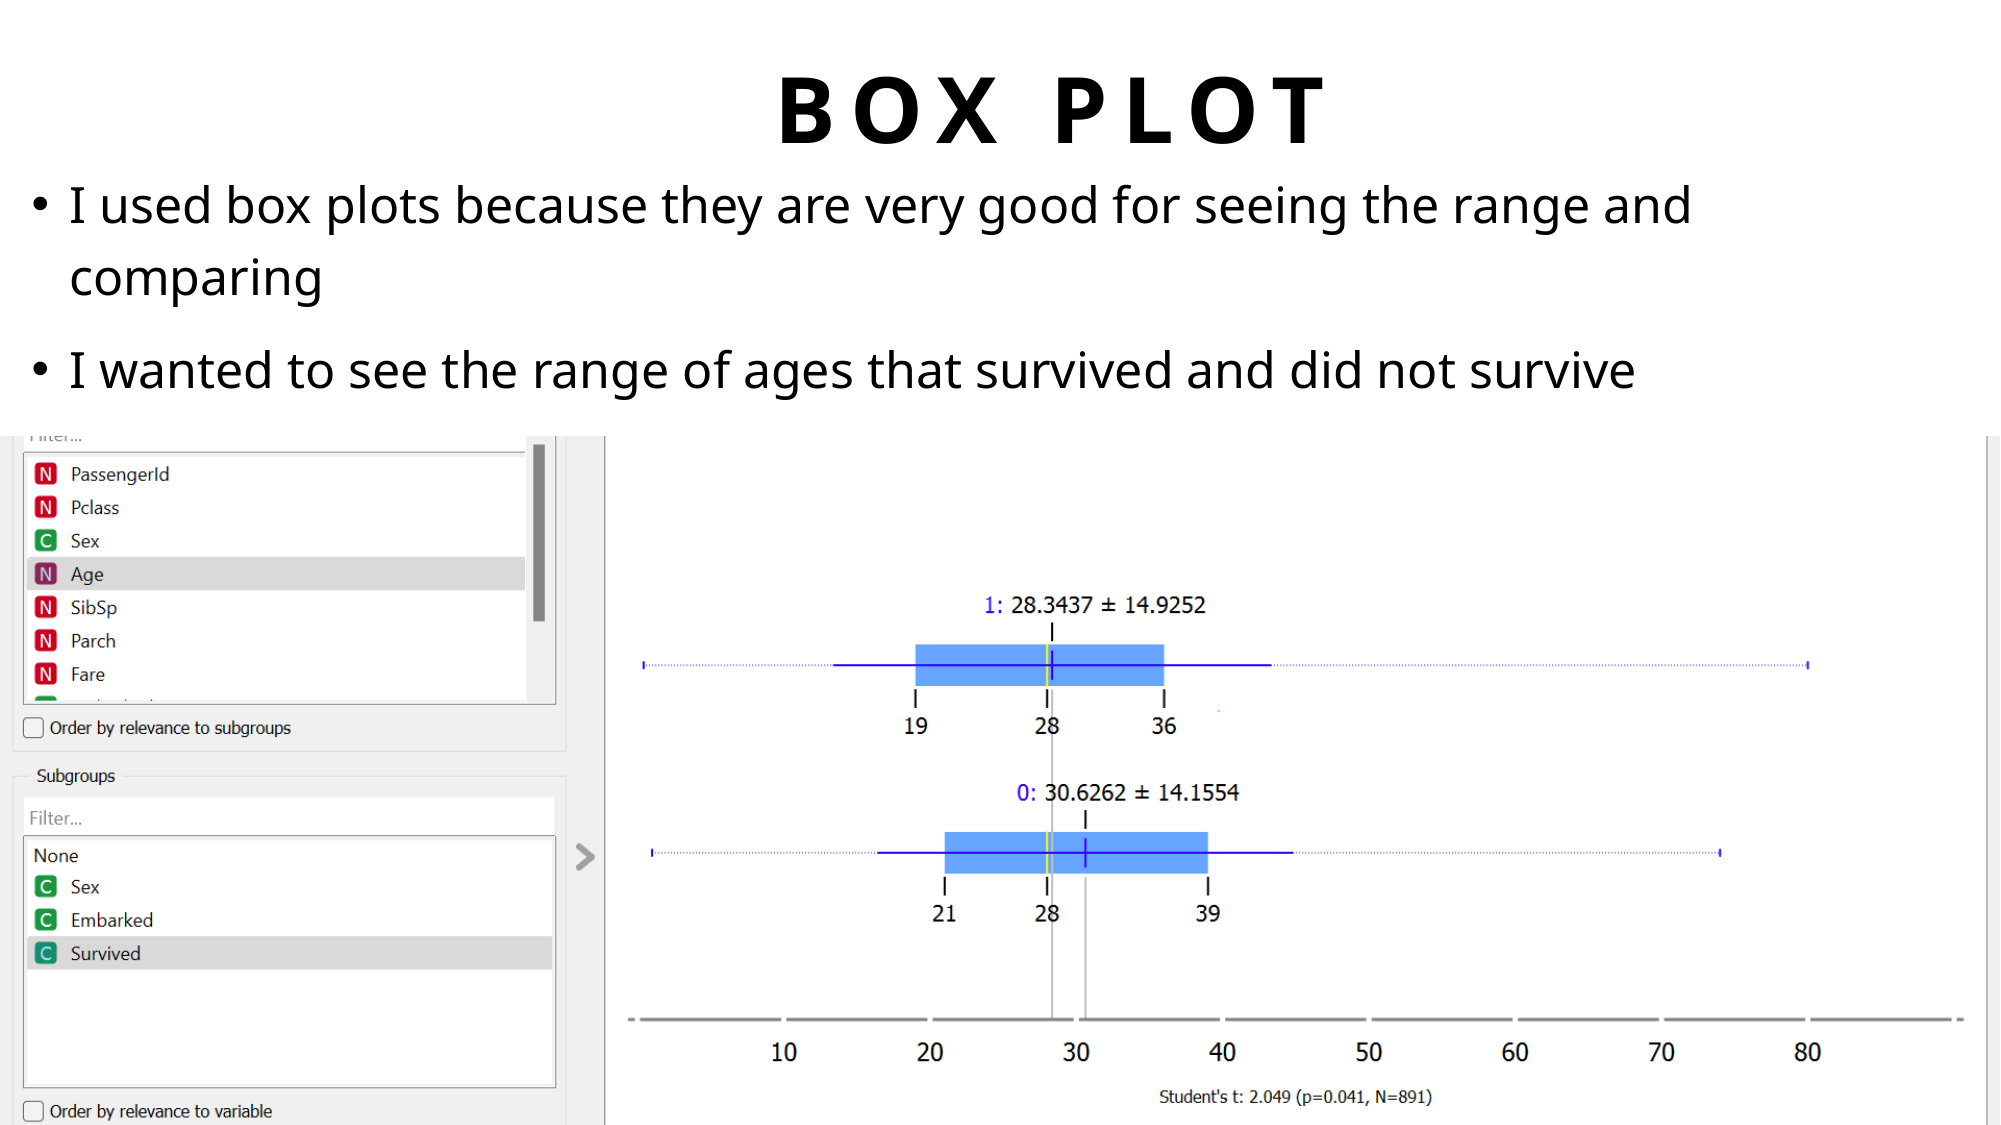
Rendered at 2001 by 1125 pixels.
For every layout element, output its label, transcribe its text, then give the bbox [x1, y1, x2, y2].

picture [0, 436, 2000, 1125]
title BOX PLOT [210, 27, 1890, 161]
list I used box plots because they are very good for seeing the range and comparing I wanted to see the range of ages that survived and did not survive [31, 161, 1905, 436]
